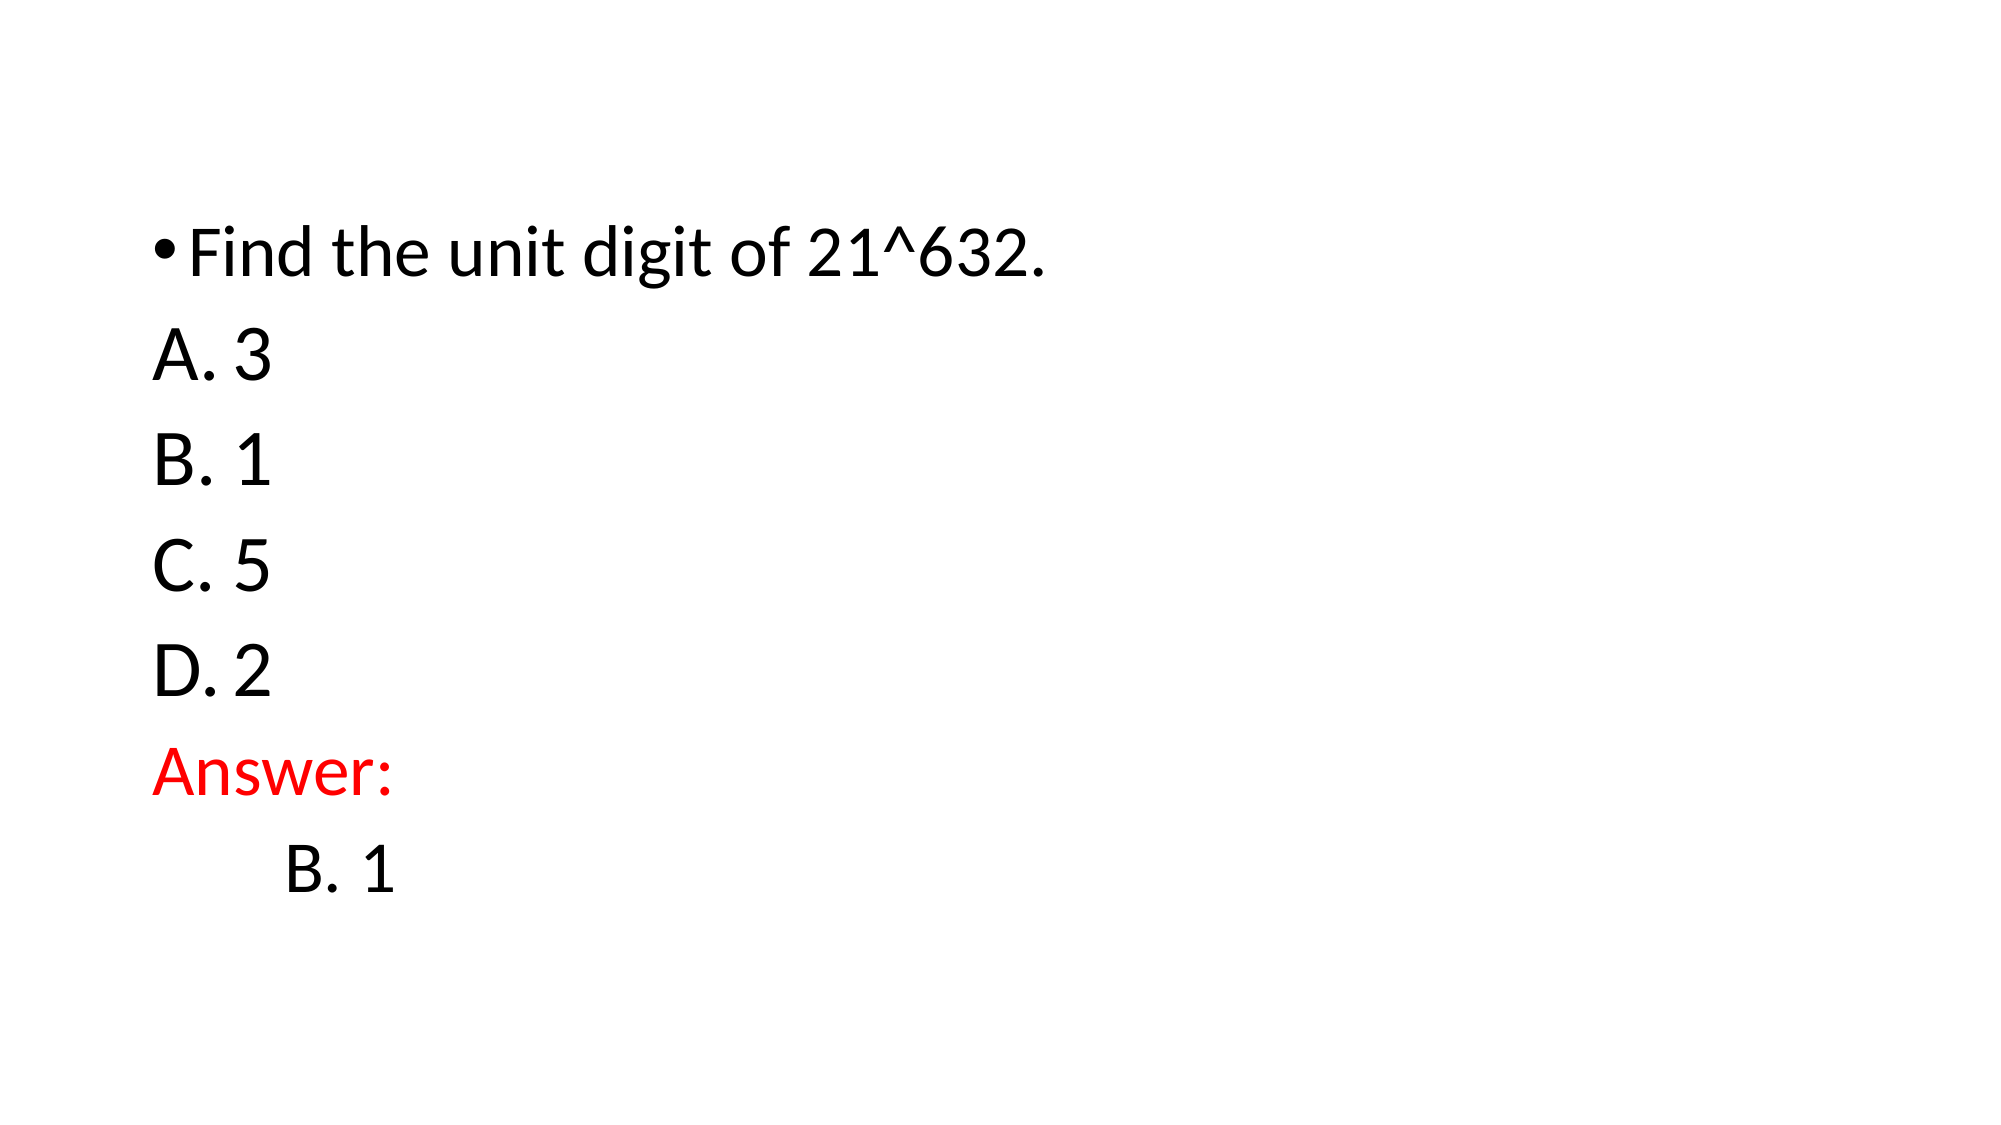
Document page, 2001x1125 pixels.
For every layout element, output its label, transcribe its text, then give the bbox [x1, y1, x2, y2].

list Find the unit digit of 21^632. 3 1 5 2 Answer: B. 1 [137, 205, 1863, 920]
